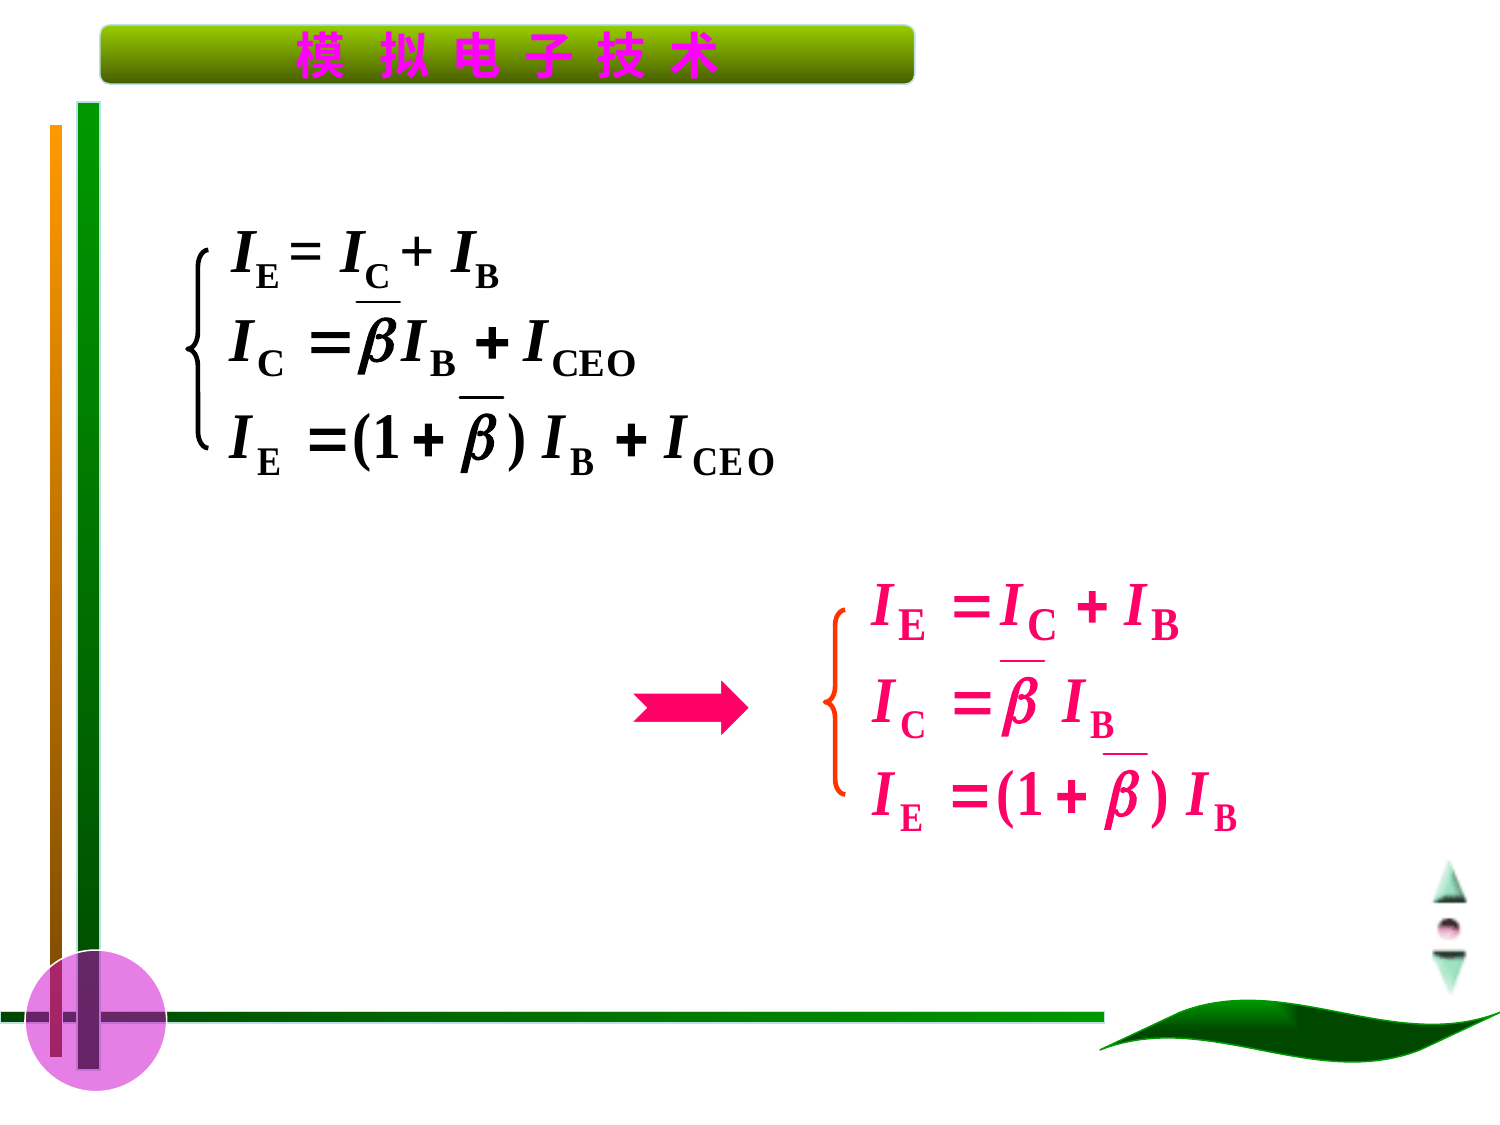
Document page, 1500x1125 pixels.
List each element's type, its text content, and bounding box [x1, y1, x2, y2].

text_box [859, 562, 1191, 653]
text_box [216, 382, 785, 488]
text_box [859, 739, 1251, 839]
text_box IE = IC + IB [216, 203, 654, 304]
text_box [859, 646, 1125, 738]
text_box [631, 678, 751, 738]
text_box [824, 609, 846, 795]
text_box [187, 249, 209, 449]
picture [1424, 849, 1472, 1001]
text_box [216, 288, 647, 382]
